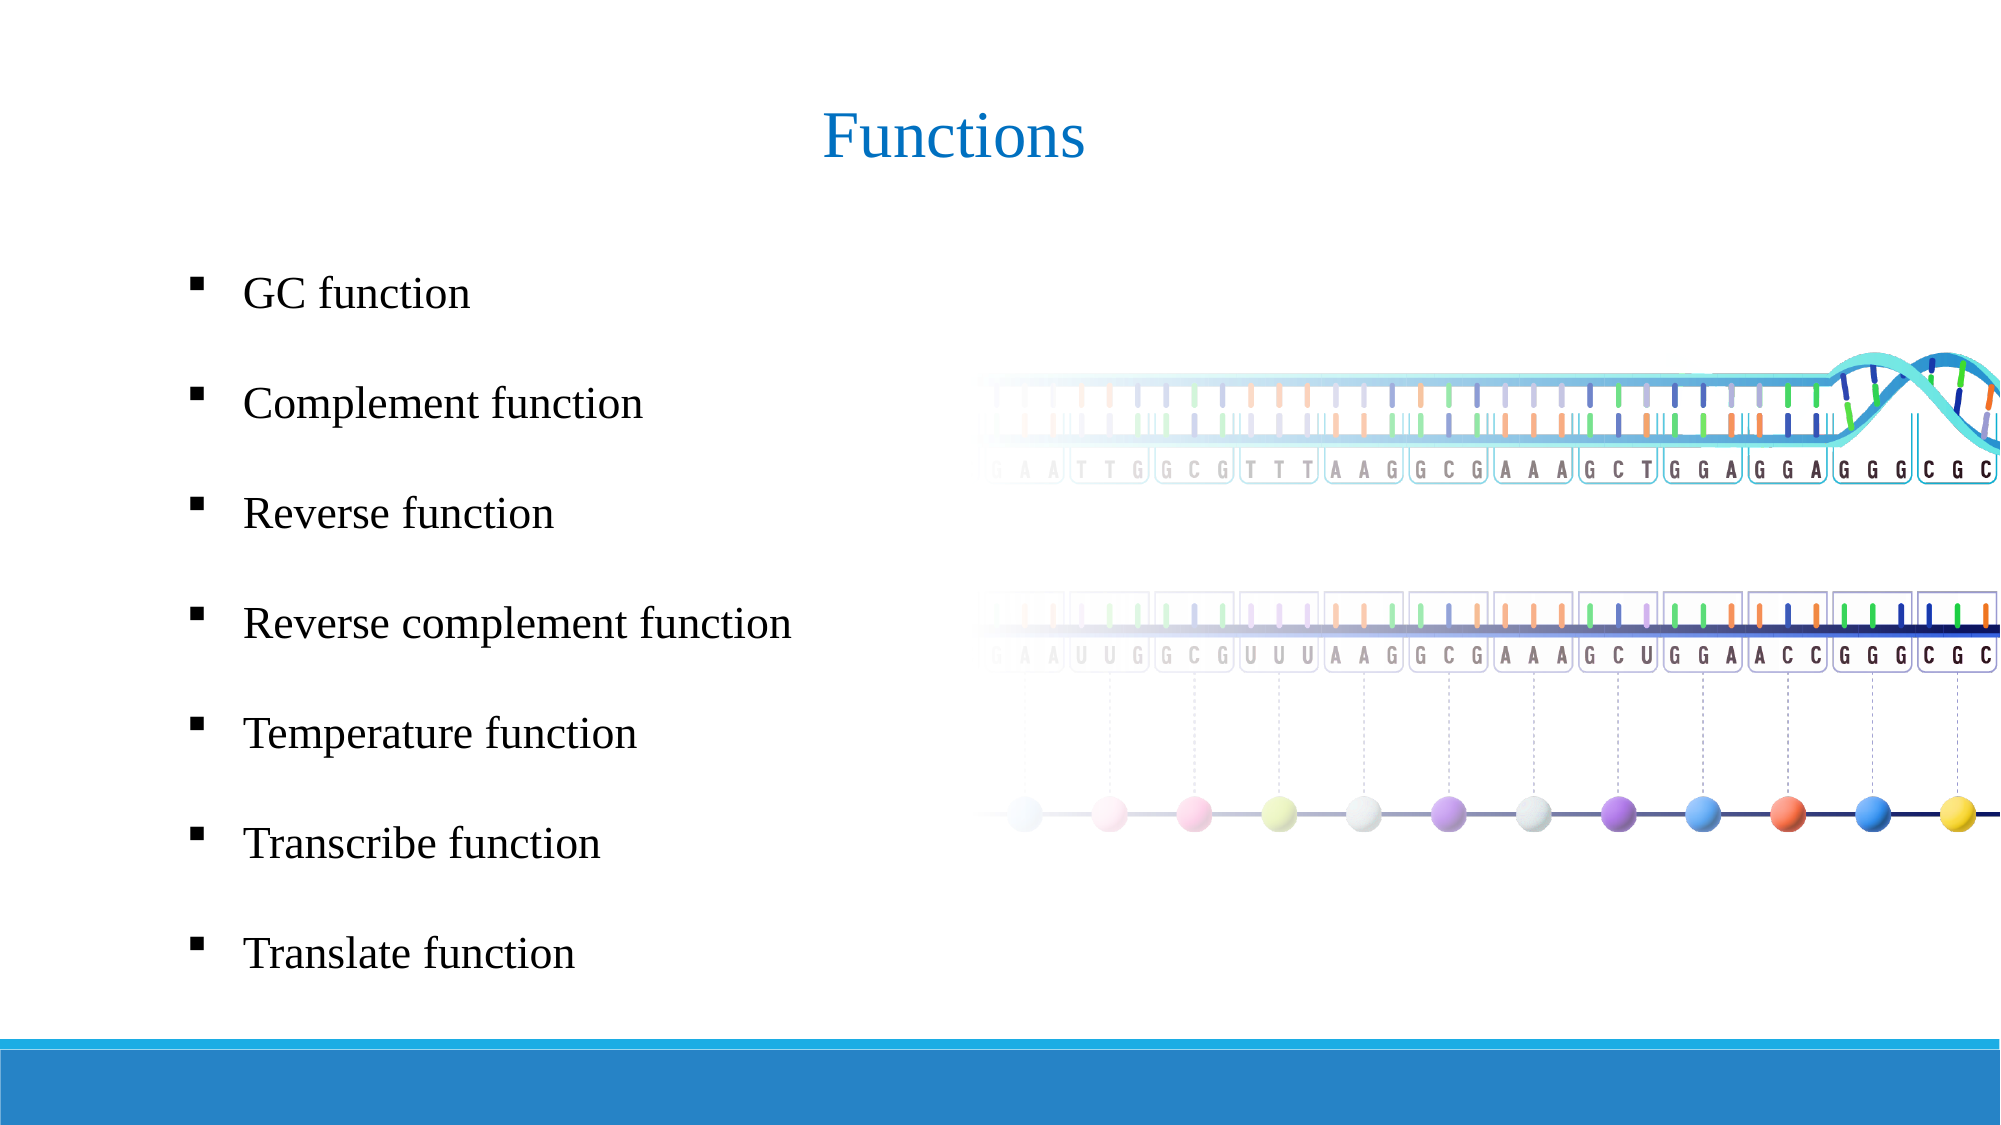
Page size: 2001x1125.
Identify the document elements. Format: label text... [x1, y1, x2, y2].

text_box Functions [600, 83, 1310, 130]
picture [338, 132, 2000, 1069]
text_box GC function Complement function Reverse function Reverse complement function Temperature function Transcribe function Translate function [171, 255, 336, 985]
